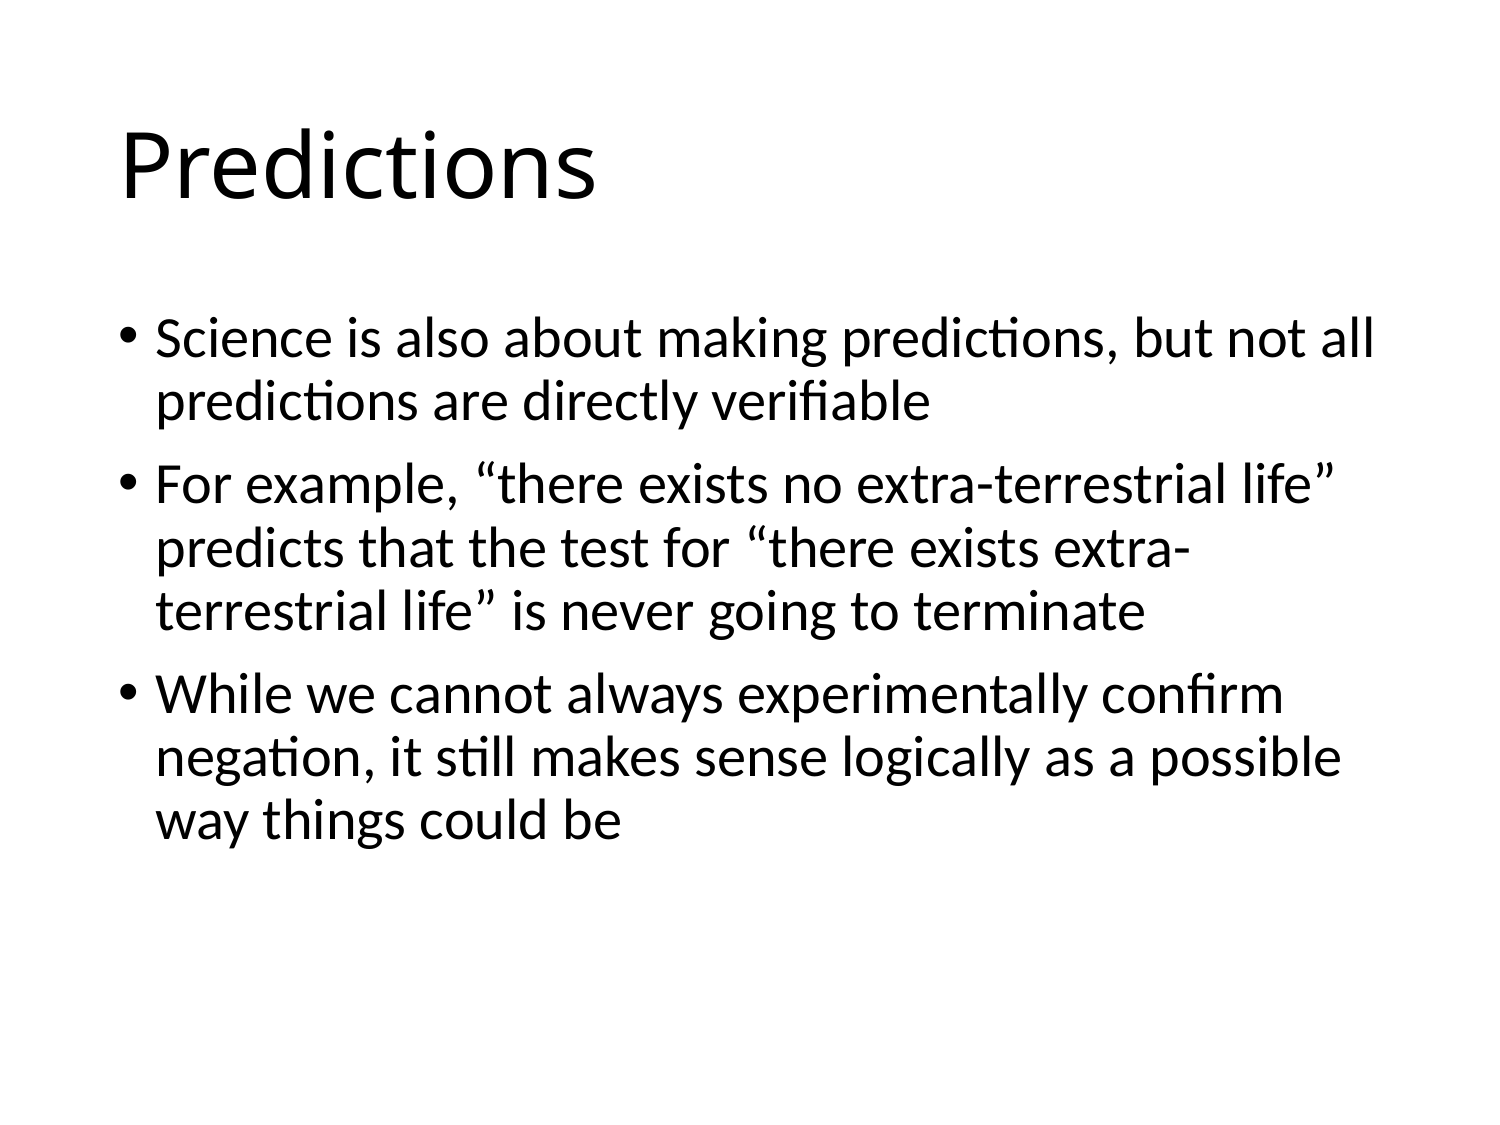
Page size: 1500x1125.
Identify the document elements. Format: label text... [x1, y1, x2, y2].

title Predictions [103, 59, 1397, 278]
list Science is also about making predictions, but not all predictions are directly verifiable For example, “there exists no extra-terrestrial life” predicts that the test for “there exists extra-terrestrial life” is never going to terminate While we cannot always experimentally confirm negation, it still makes sense logically as a possible way things could be [103, 299, 1397, 1014]
